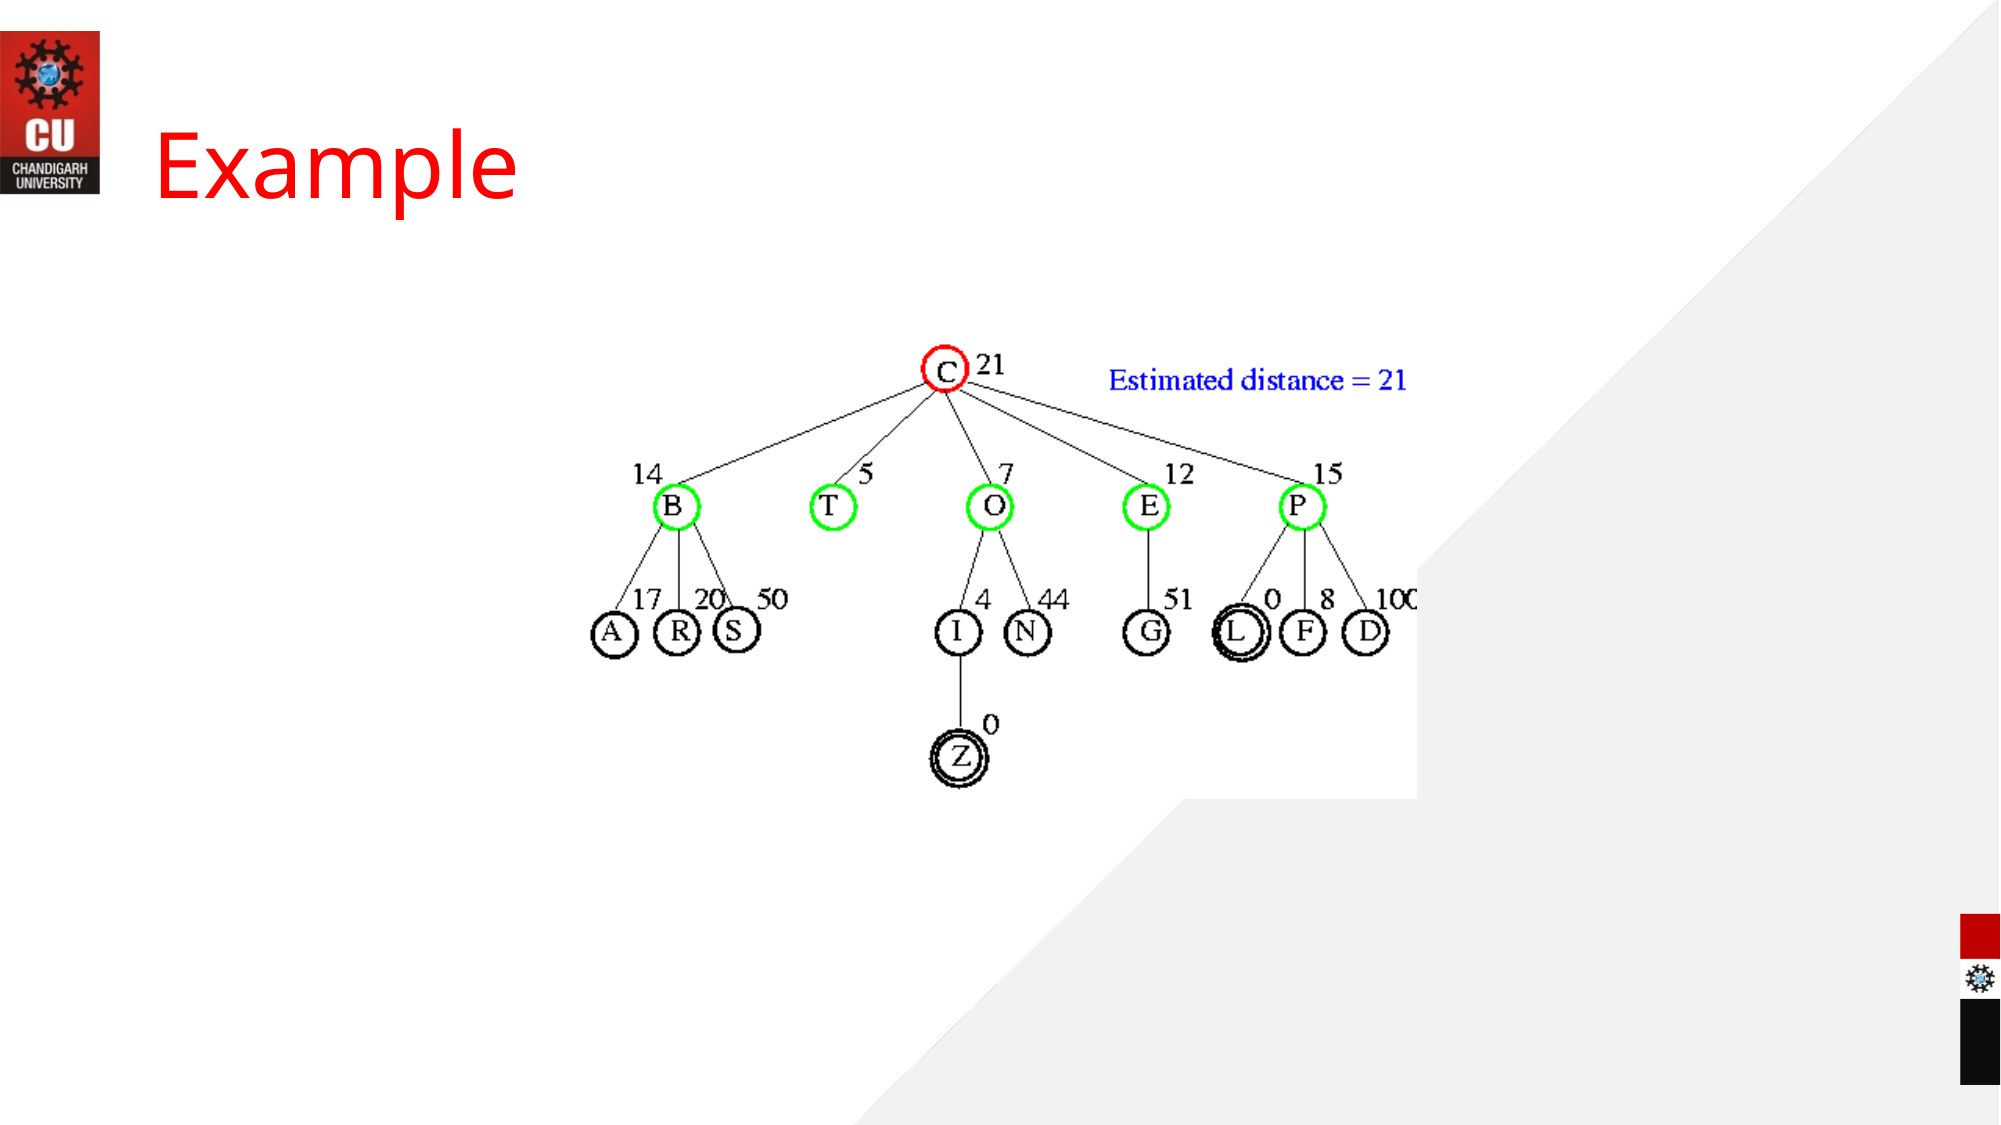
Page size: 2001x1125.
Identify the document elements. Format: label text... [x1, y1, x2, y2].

title Example [137, 59, 1863, 278]
picture [0, 0, 2001, 1125]
